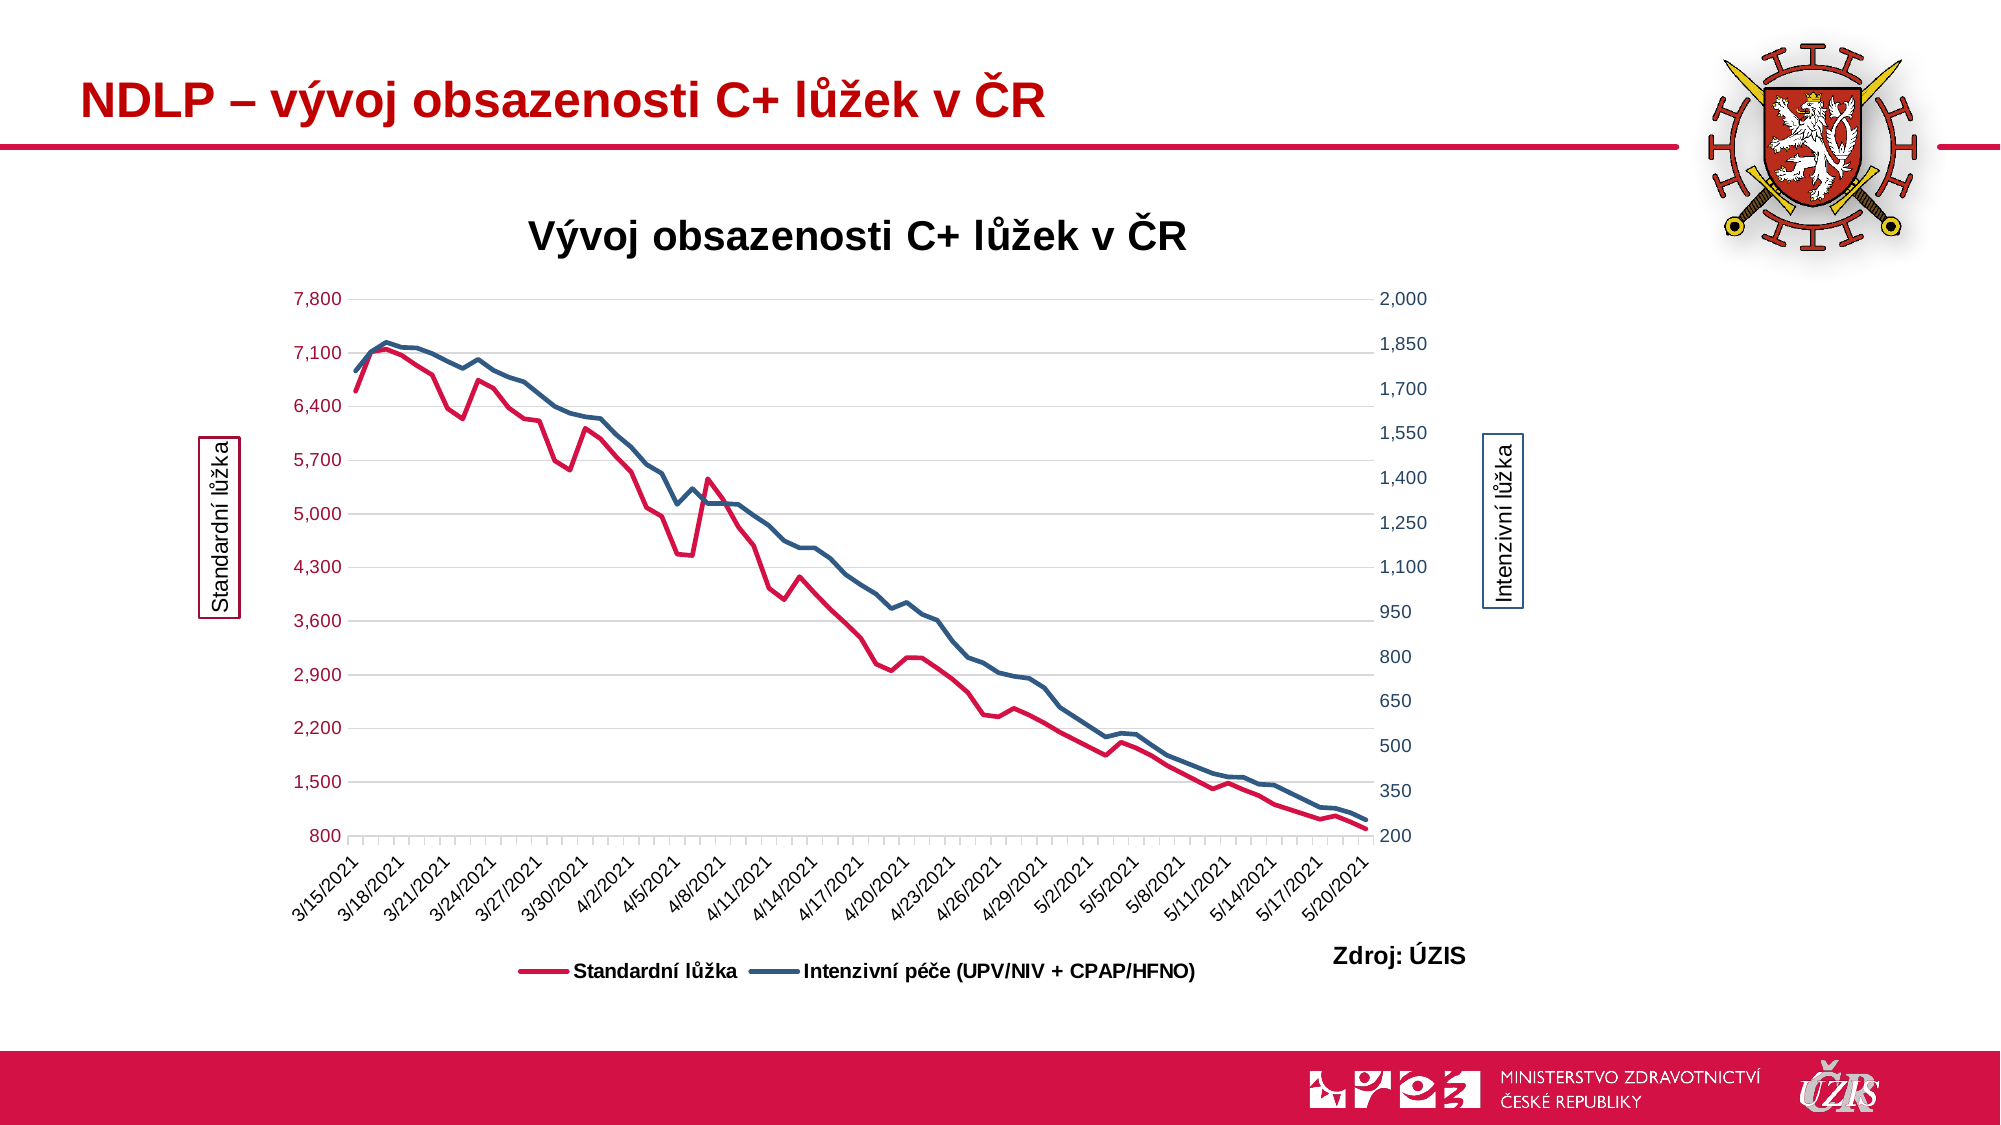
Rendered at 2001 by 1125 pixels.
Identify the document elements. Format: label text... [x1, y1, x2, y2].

picture [1308, 1068, 1762, 1108]
picture [1702, 37, 1923, 257]
picture [1778, 1050, 1901, 1125]
title NDLP – vývoj obsazenosti C+ lůžek v ČR [65, 27, 1604, 176]
chart [194, 176, 1525, 990]
